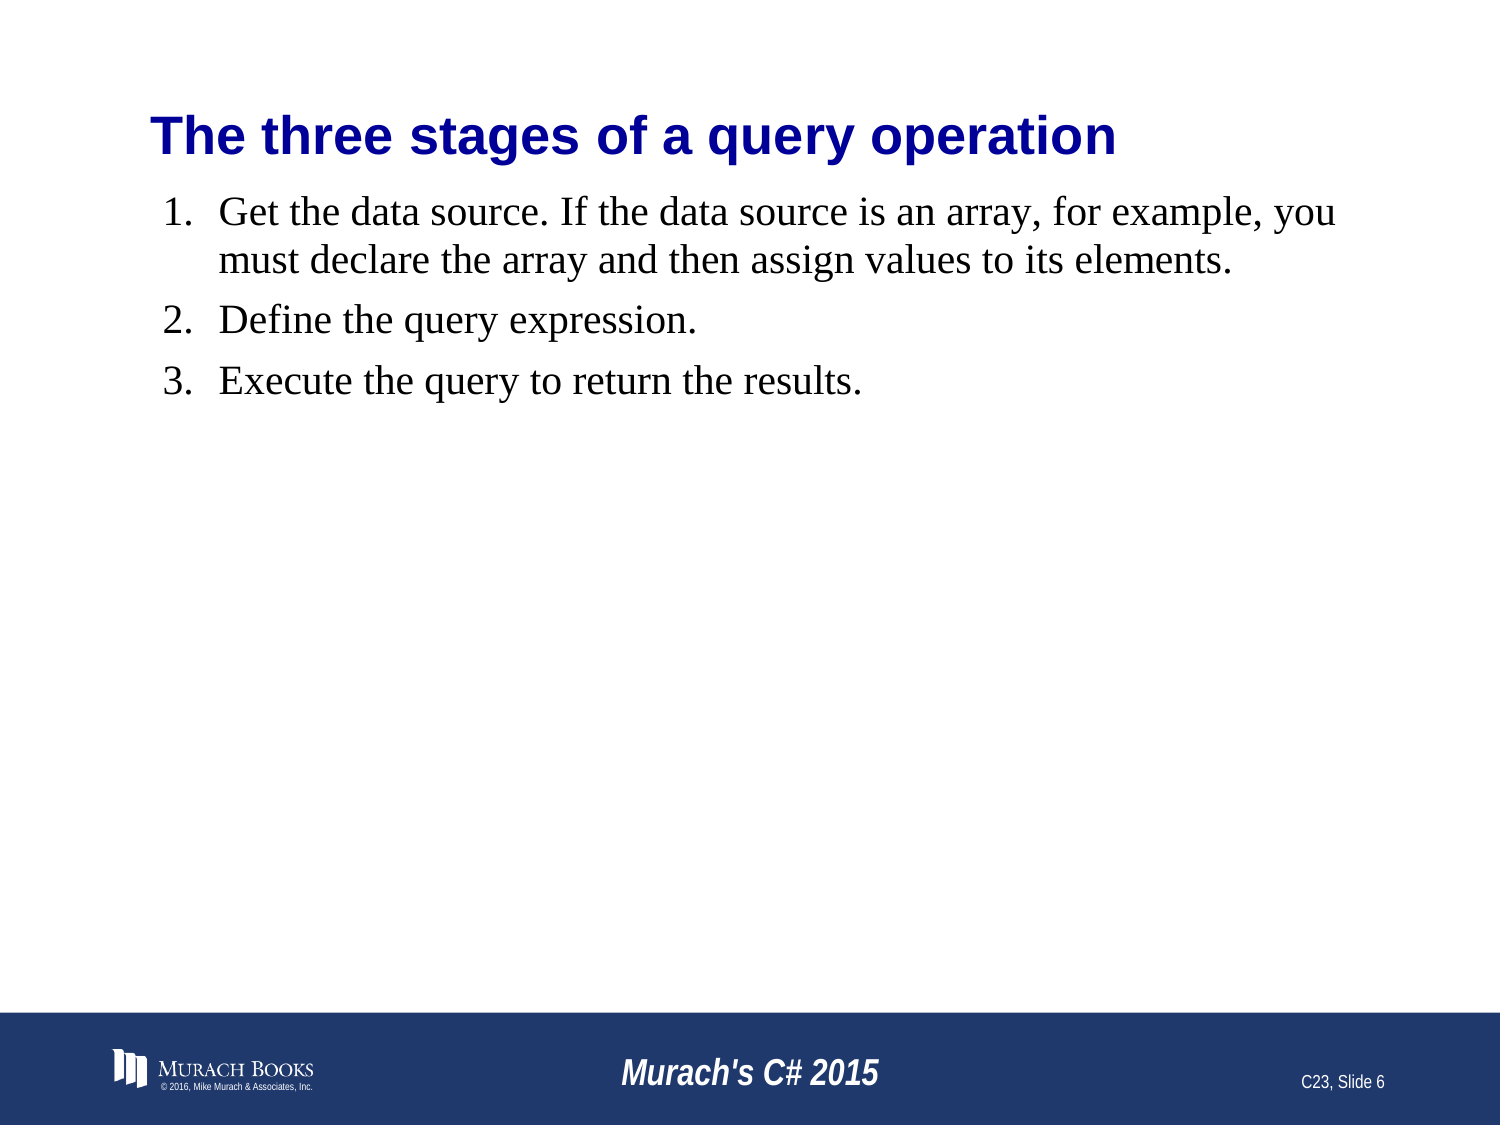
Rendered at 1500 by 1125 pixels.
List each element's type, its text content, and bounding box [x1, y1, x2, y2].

slide_number Murach's C# 2015 [463, 1025, 1050, 1100]
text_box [162, 187, 1361, 417]
footer © 2016, Mike Murach & Associates, Inc. [12, 1025, 463, 1100]
slide_number C23, Slide 6 [1087, 1025, 1400, 1100]
title The three stages of a query operation [150, 99, 1350, 166]
